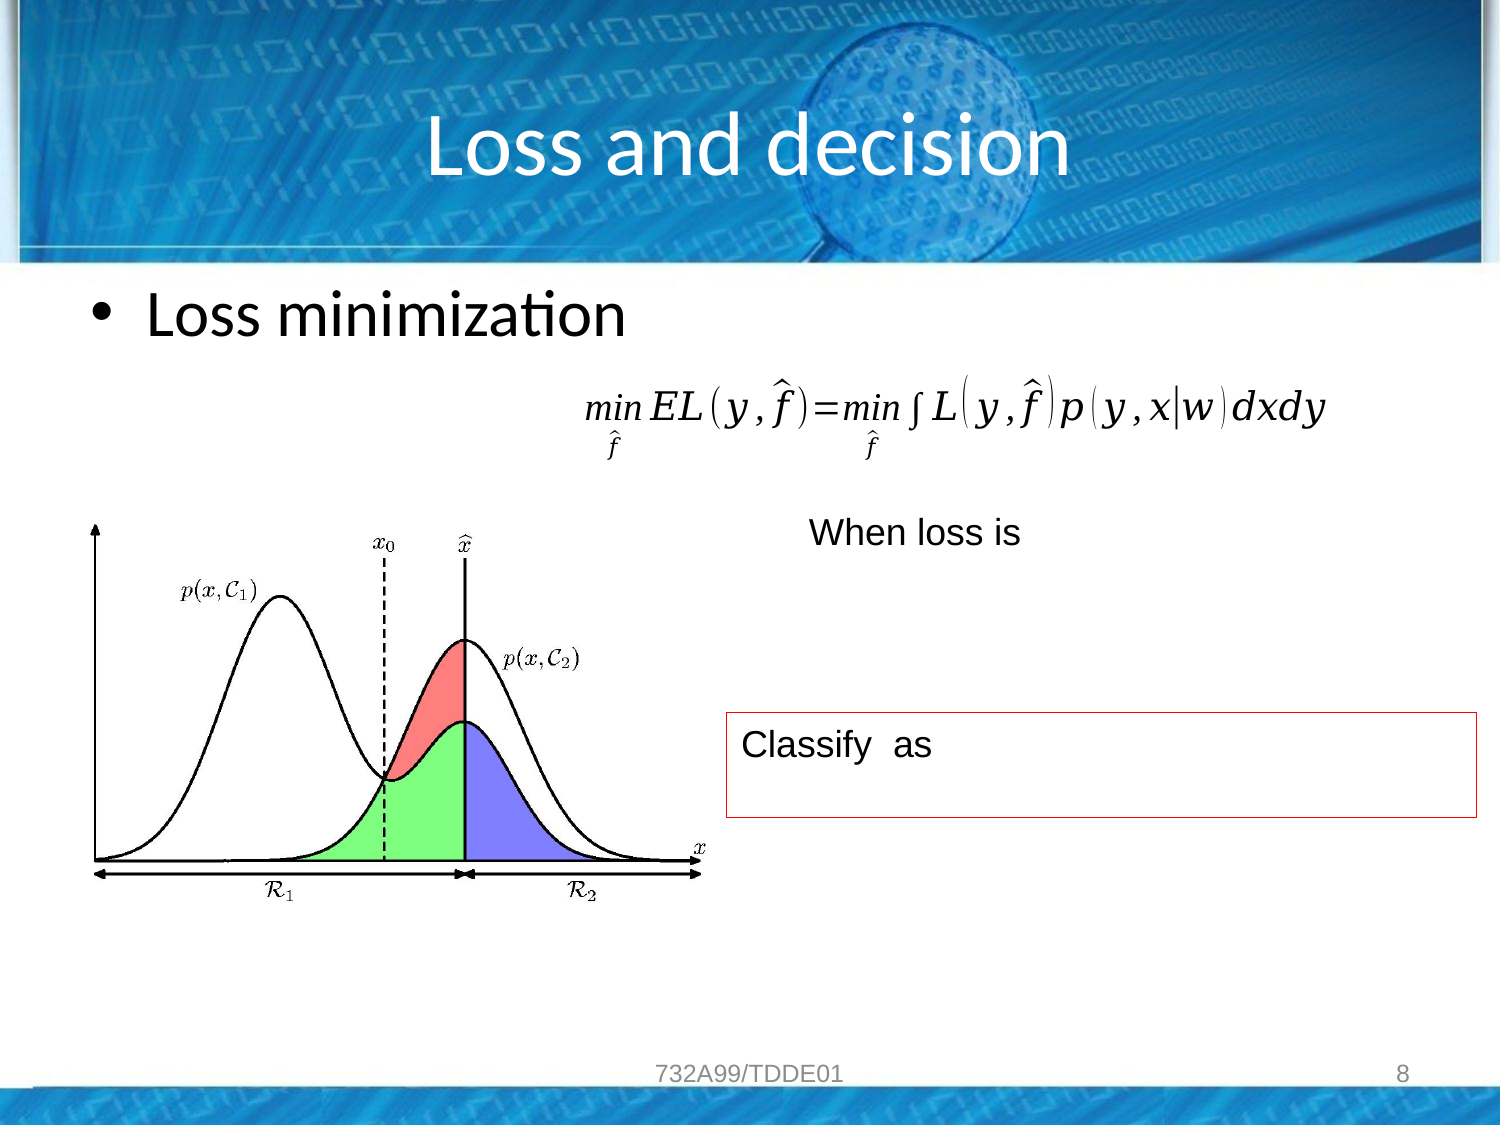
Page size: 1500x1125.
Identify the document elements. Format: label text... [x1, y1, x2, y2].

list Loss minimization [75, 262, 1425, 1005]
footer 732A99/TDDE01 [512, 1042, 988, 1103]
picture [0, 0, 1500, 1125]
title Loss and decision [75, 45, 1425, 233]
slide_number 8 [1074, 1042, 1425, 1103]
